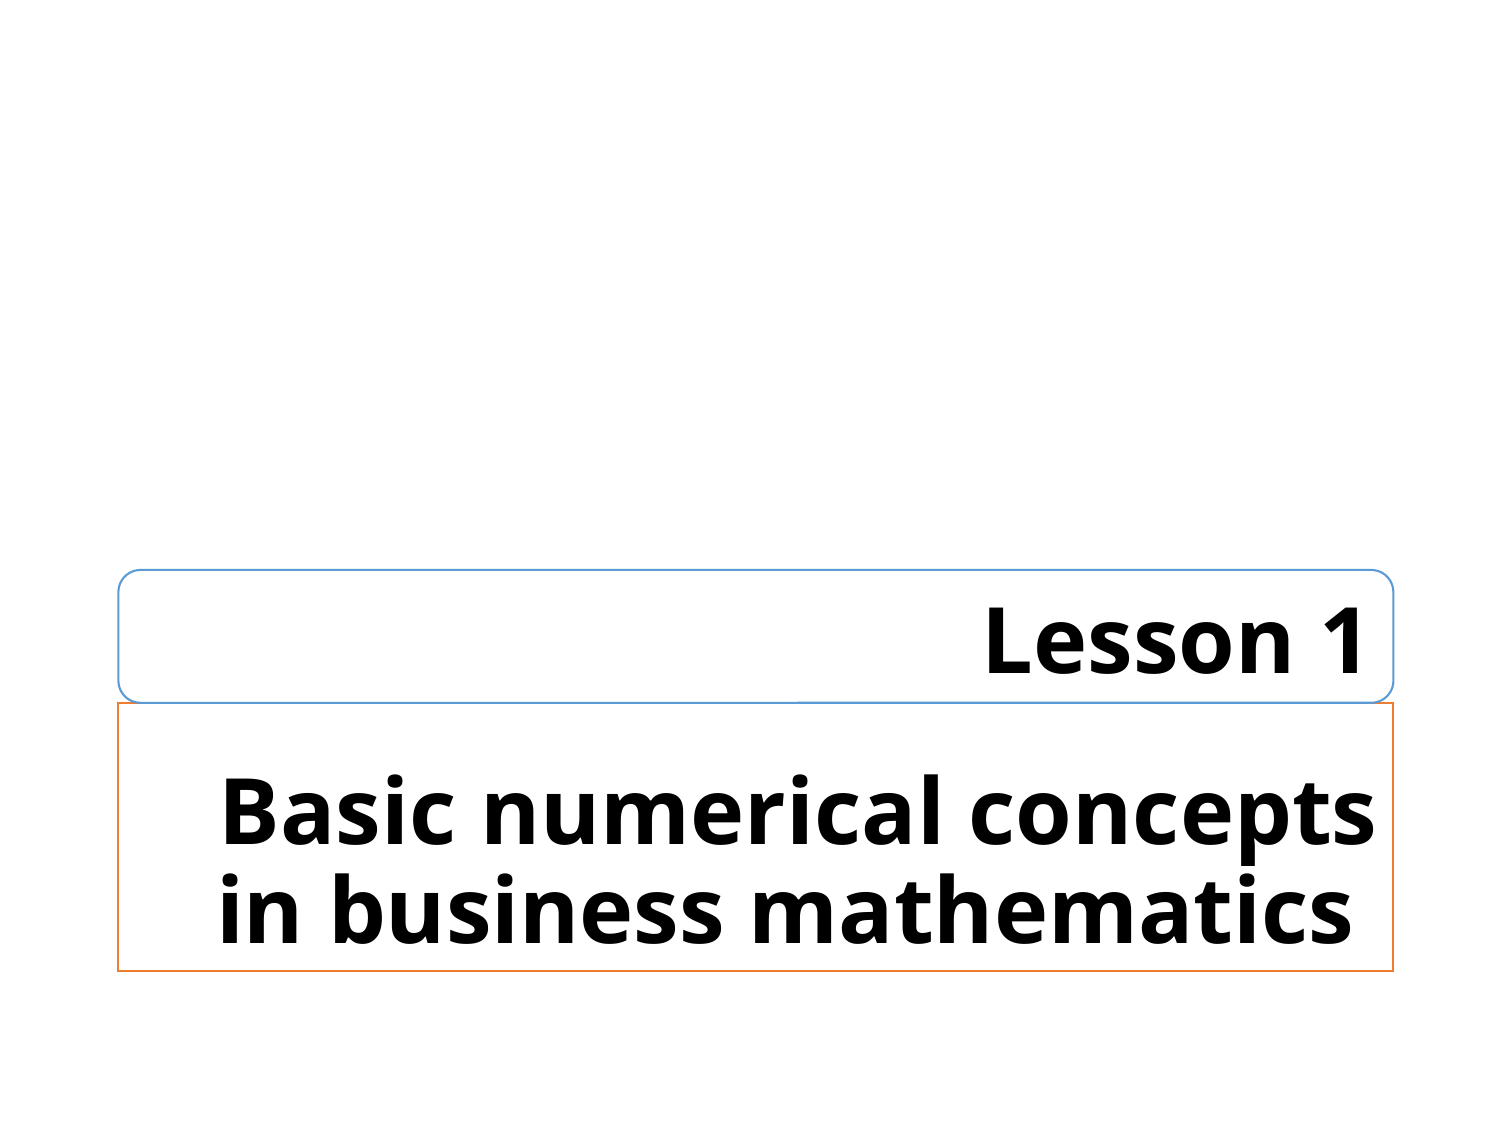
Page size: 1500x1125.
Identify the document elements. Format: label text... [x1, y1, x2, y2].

text_box Lesson 1 [117, 568, 1395, 704]
title Basic numerical concepts in business mathematics [117, 702, 1394, 972]
